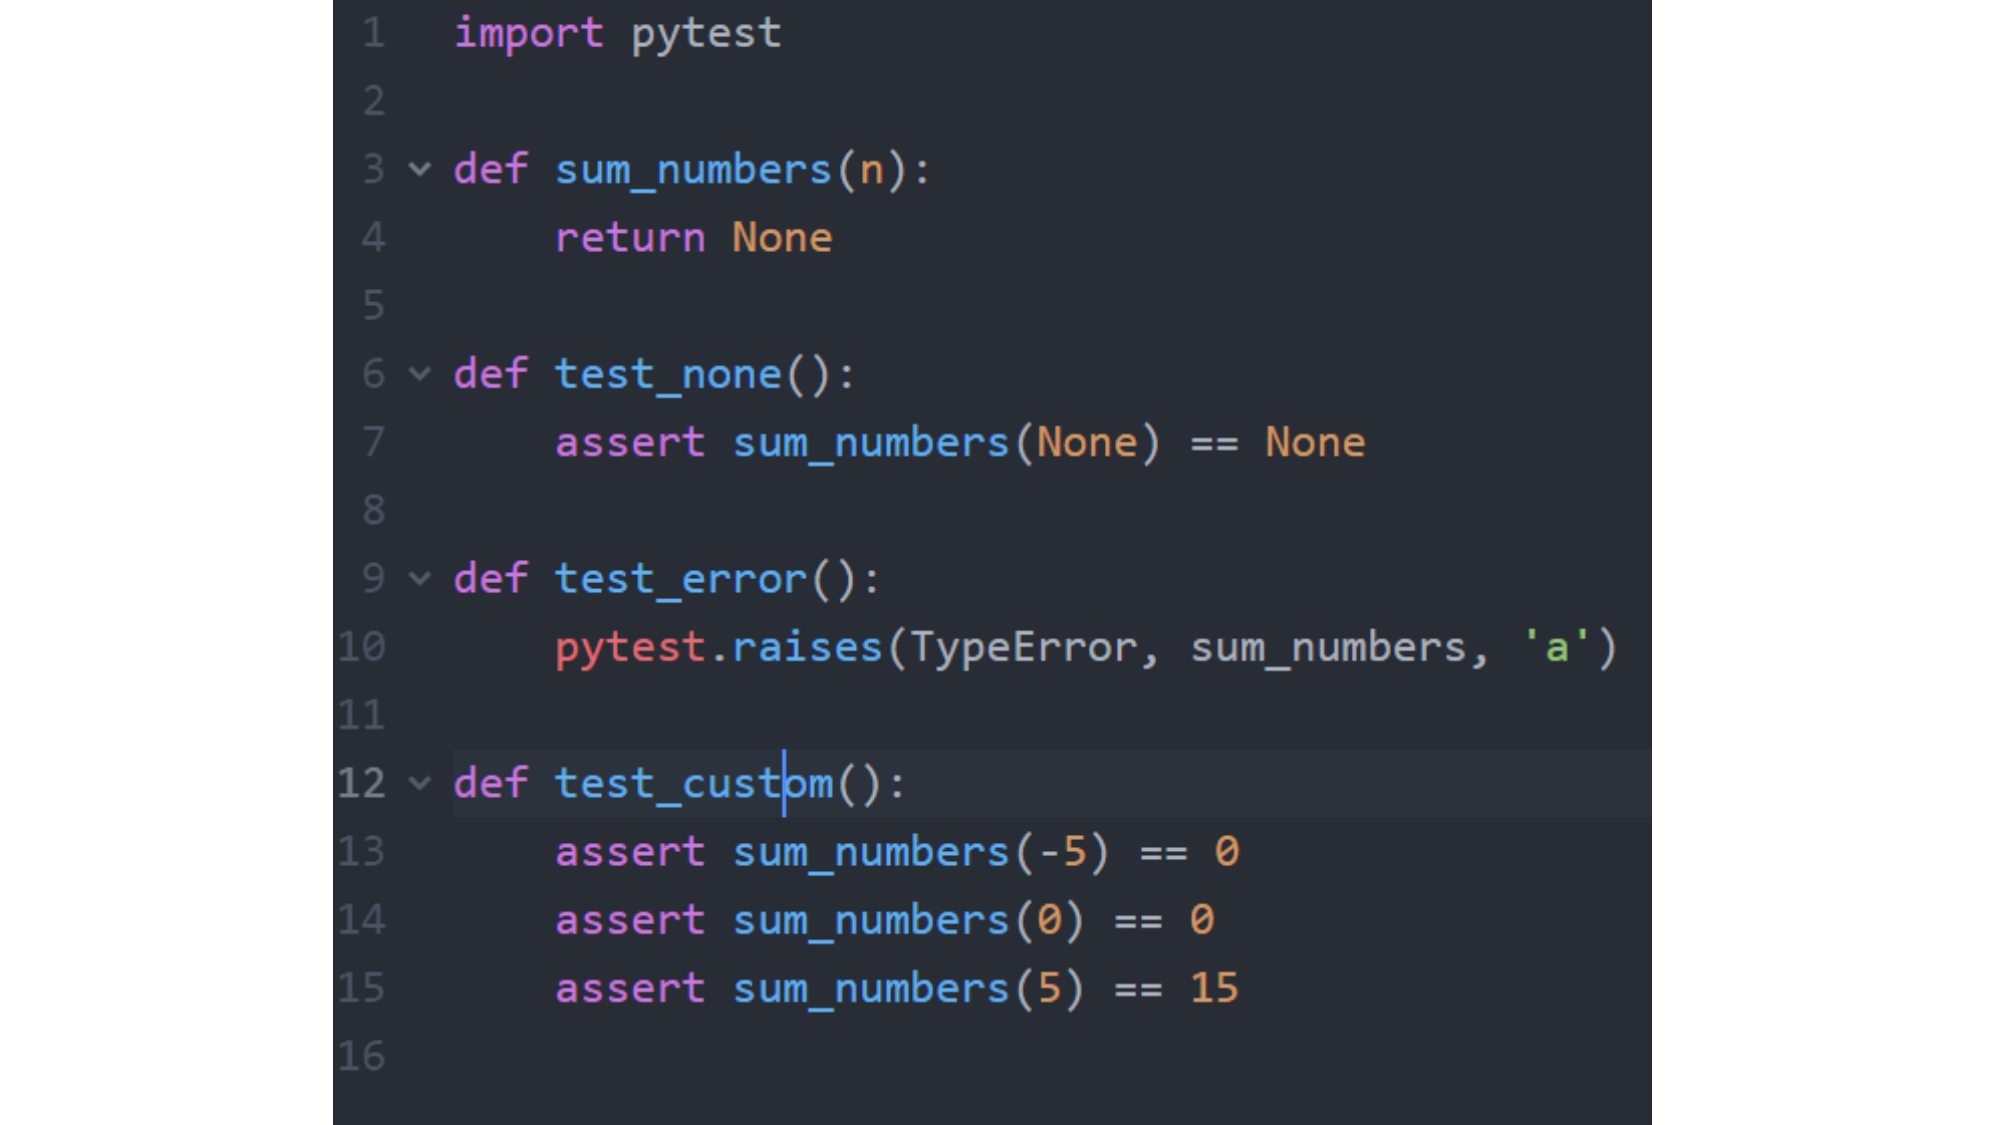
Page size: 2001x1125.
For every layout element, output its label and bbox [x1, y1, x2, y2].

picture [333, 0, 1652, 1125]
